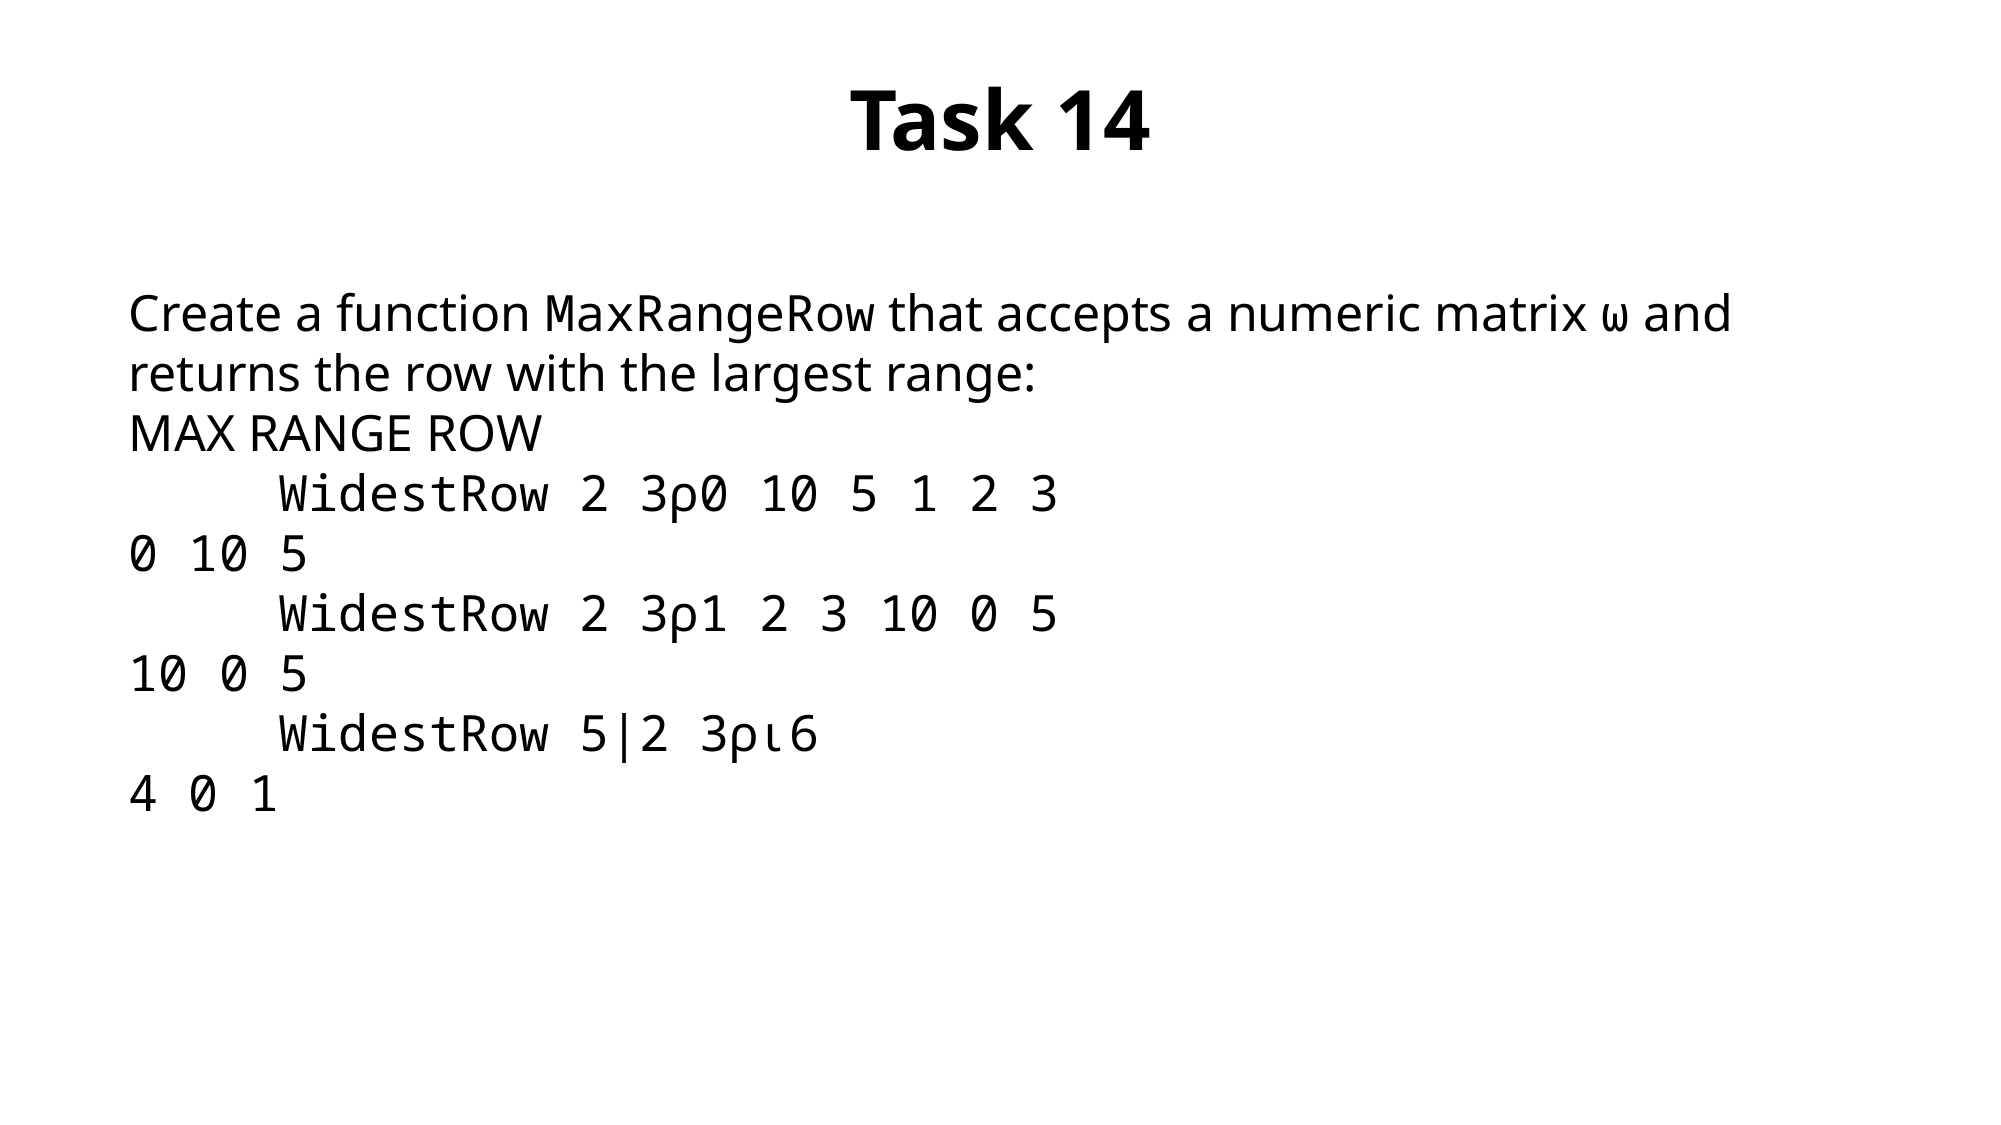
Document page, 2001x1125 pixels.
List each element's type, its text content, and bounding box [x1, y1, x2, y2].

text_box Task 14 Create a function MaxRangeRow that accepts a numeric matrix ⍵ and returns the row with the largest range: MAX RANGE ROW WidestRow 2 3⍴0 10 5 1 2 3 0 10 5 WidestRow 2 3⍴1 2 3 10 0 5 10 0 5 WidestRow 5|2 3⍴⍳6 4 0 1 [114, 60, 1886, 829]
